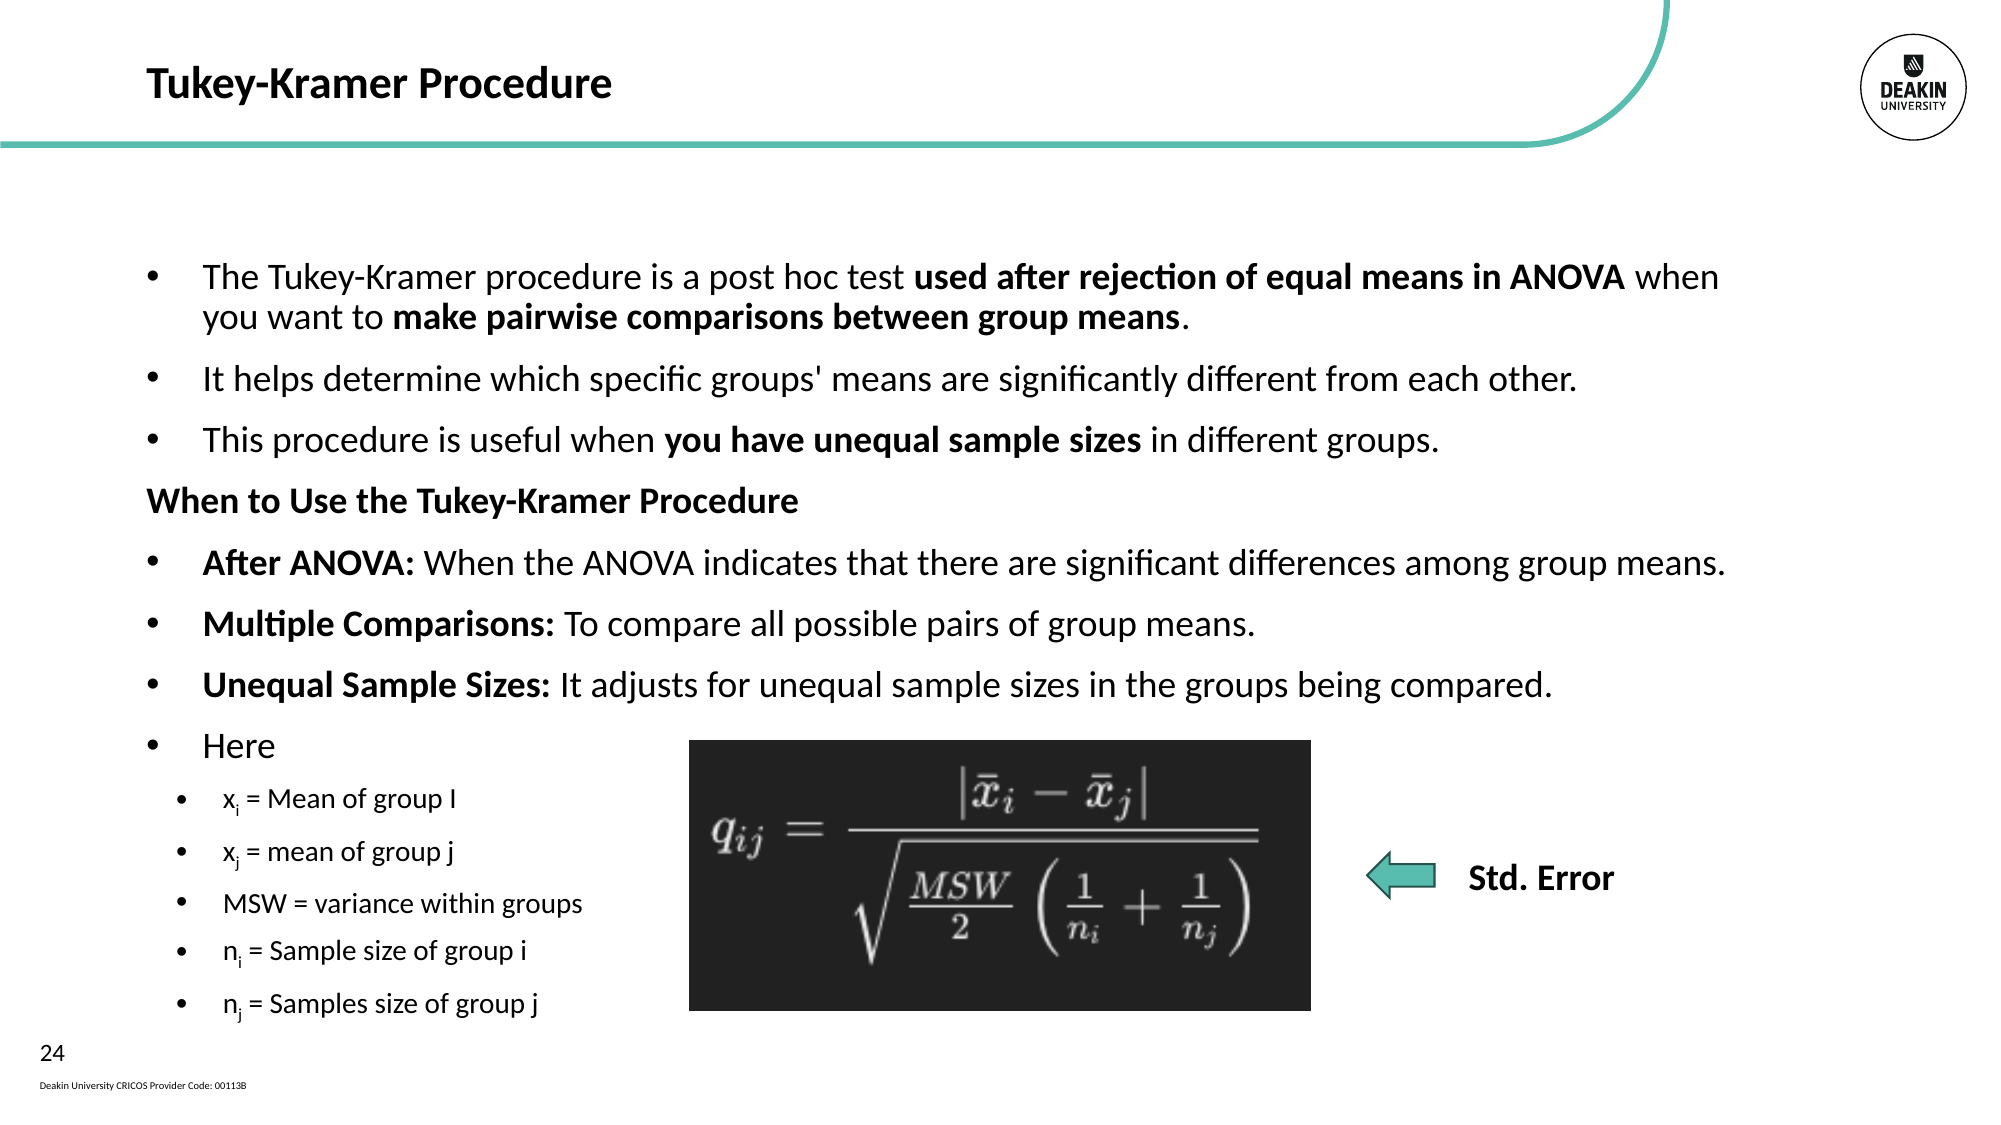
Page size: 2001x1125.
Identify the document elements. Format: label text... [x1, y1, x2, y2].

title Tukey-Kramer Procedure [131, 45, 1526, 123]
text_box [1365, 850, 1436, 901]
picture [689, 740, 1311, 1011]
slide_number 24 [39, 1031, 135, 1072]
text_box Std. Error [1453, 845, 1702, 905]
list The Tukey-Kramer procedure is a post hoc test used after rejection of equal means in ANOVA when you want to make pairwise comparisons between group means. It helps determine which specific groups' means are significantly different from each other. This procedure is useful when you have unequal sample sizes in different groups. When to Use the Tukey-Kramer Procedure After ANOVA: When the ANOVA indicates that there are significant differences among group means. Multiple Comparisons: To compare all possible pairs of group means. Unequal Sample Sizes: It adjusts for unequal sample sizes in the groups being compared. Here xi = Mean of group I xj = mean of group j MSW = variance within groups ni = Sample size of group i nj = Samples size of group j [131, 249, 1756, 902]
footer Deakin University CRICOS Provider Code: 00113B [39, 1073, 1127, 1104]
